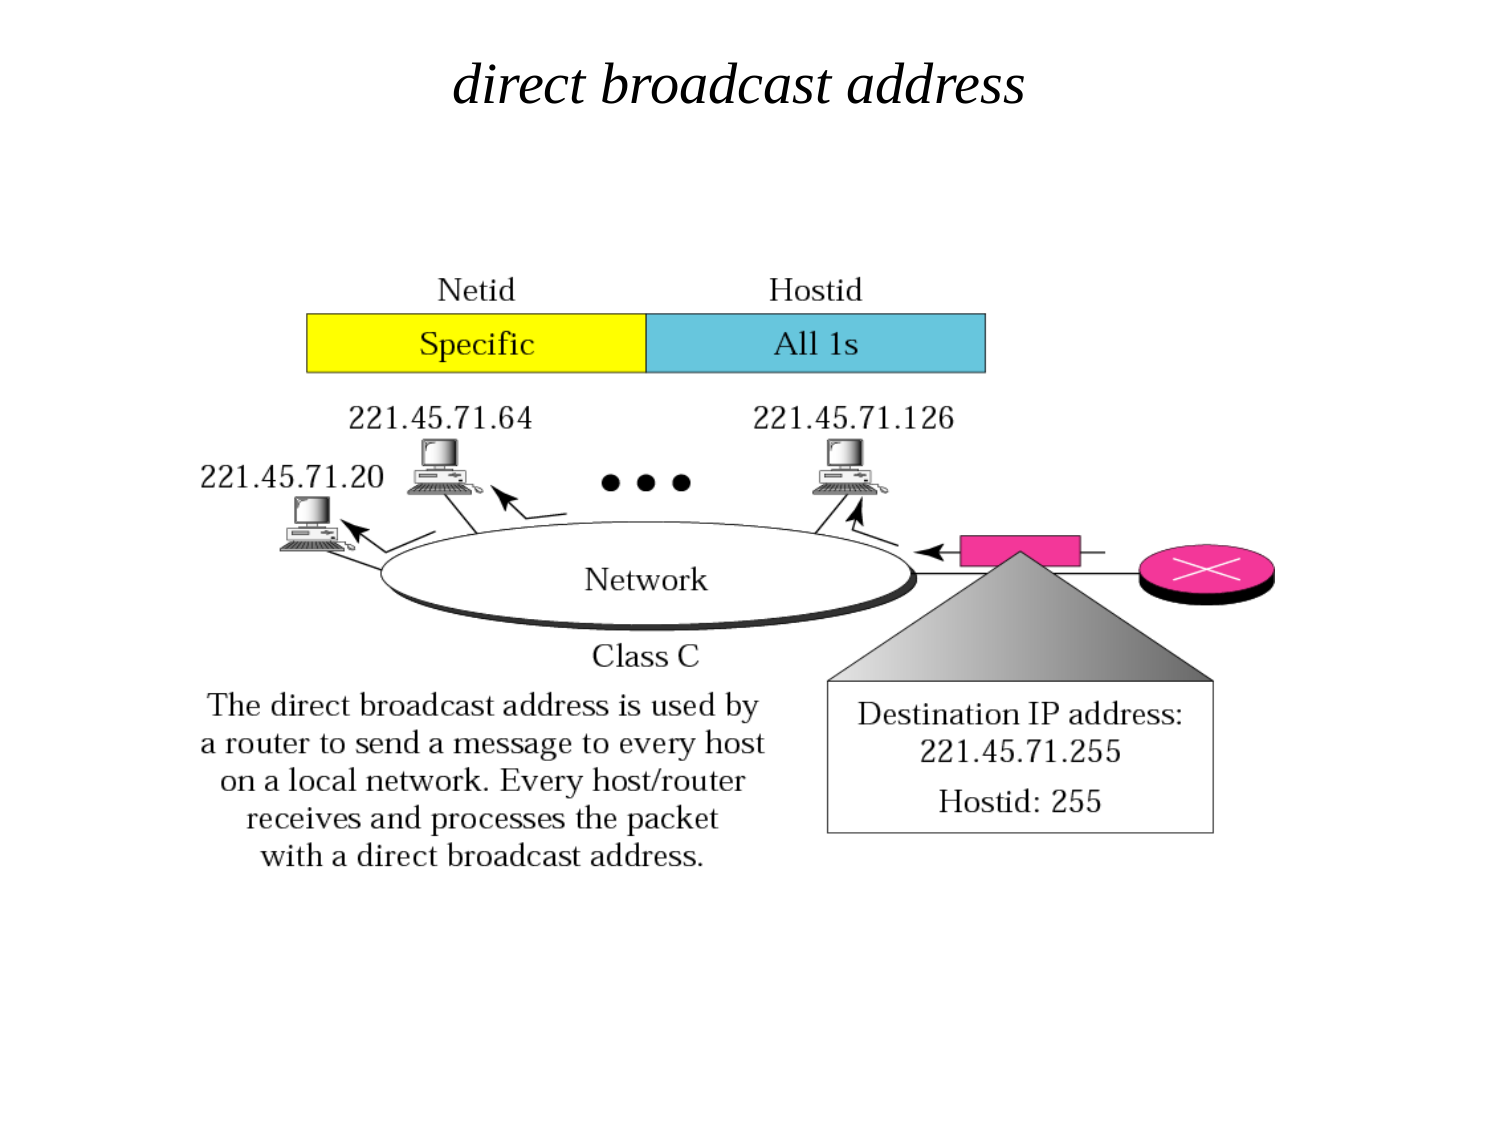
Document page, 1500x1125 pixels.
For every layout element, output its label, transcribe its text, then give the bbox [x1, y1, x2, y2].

text_box direct broadcast address [437, 37, 1063, 123]
picture [199, 272, 1276, 876]
